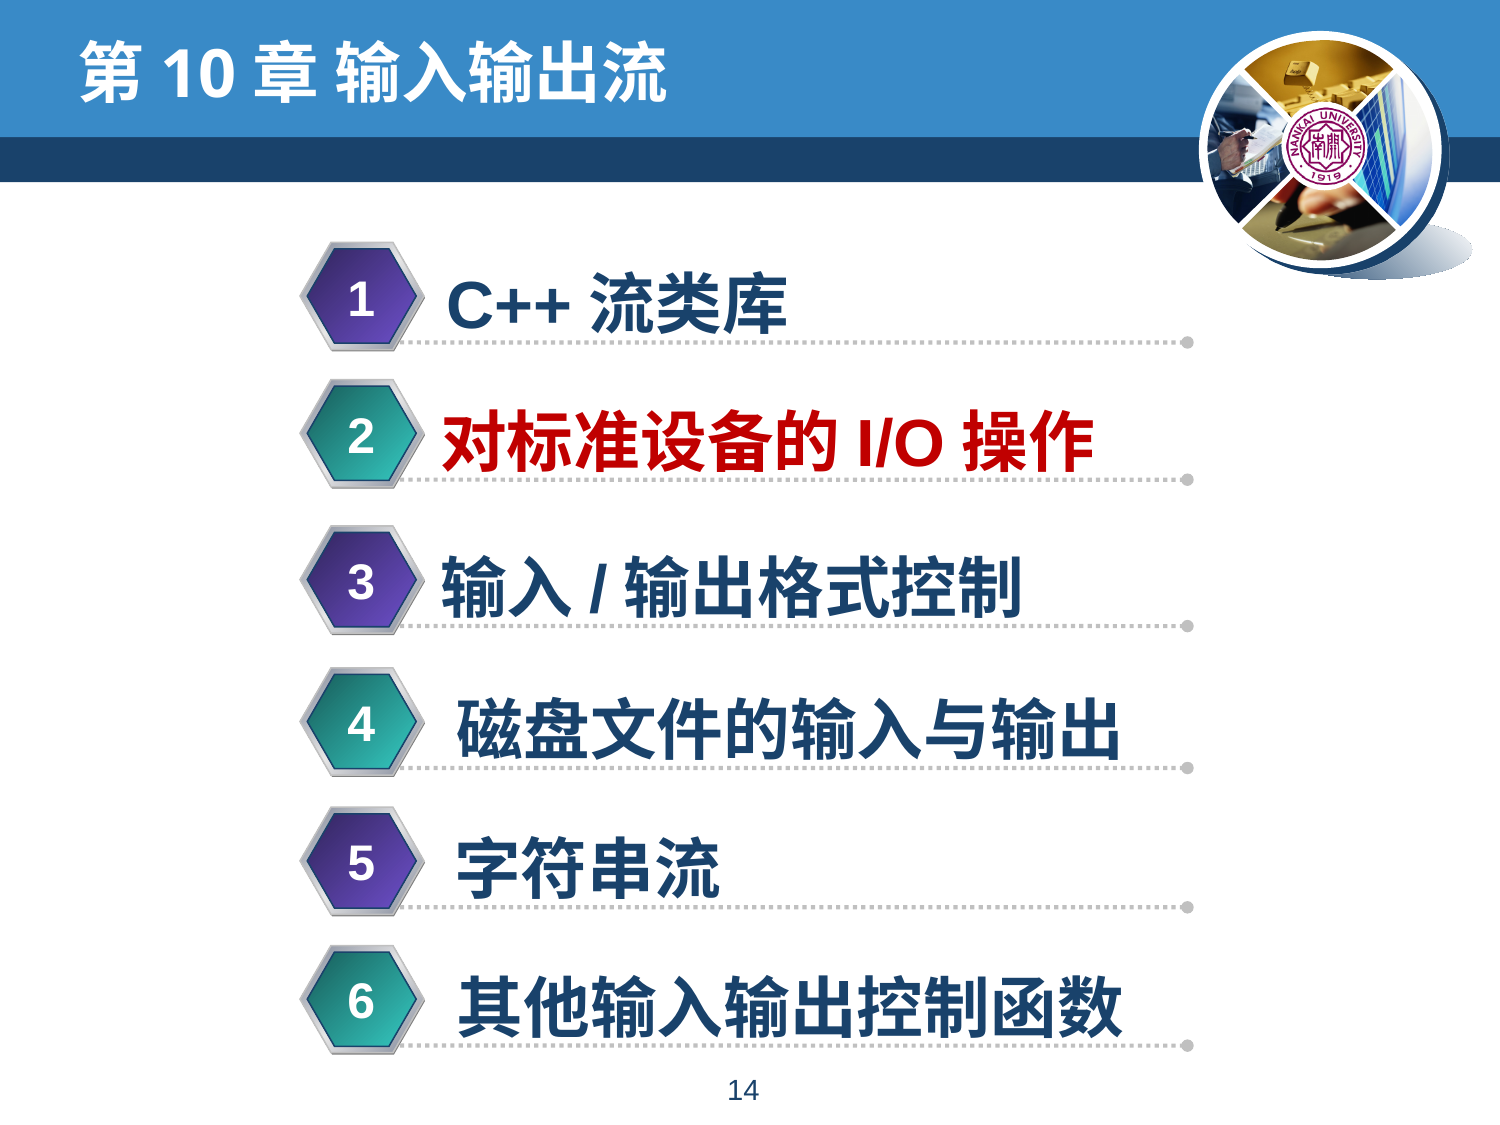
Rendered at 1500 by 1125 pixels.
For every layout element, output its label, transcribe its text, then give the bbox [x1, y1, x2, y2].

text_box [1179, 1039, 1194, 1052]
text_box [299, 667, 425, 778]
text_box 输入/输出格式控制 [425, 538, 1040, 634]
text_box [299, 379, 425, 489]
picture [1207, 40, 1433, 261]
text_box 其他输入输出控制函数 [441, 957, 1140, 1053]
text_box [299, 807, 425, 917]
text_box 对标准设备的I/O操作 [425, 392, 1110, 487]
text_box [299, 945, 425, 1055]
text_box 字符串流 [439, 819, 737, 915]
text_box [299, 242, 425, 352]
slide_number 13 [607, 1063, 879, 1112]
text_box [299, 525, 425, 636]
text_box [1179, 336, 1194, 349]
text_box C++流类库 [431, 254, 804, 350]
text_box [1179, 473, 1194, 486]
text_box 磁盘文件的输入与输出 [441, 680, 1140, 776]
title 第10章 输入输出流 [62, 24, 1275, 118]
text_box [1179, 619, 1194, 633]
text_box [1179, 761, 1194, 775]
text_box [1179, 901, 1194, 914]
